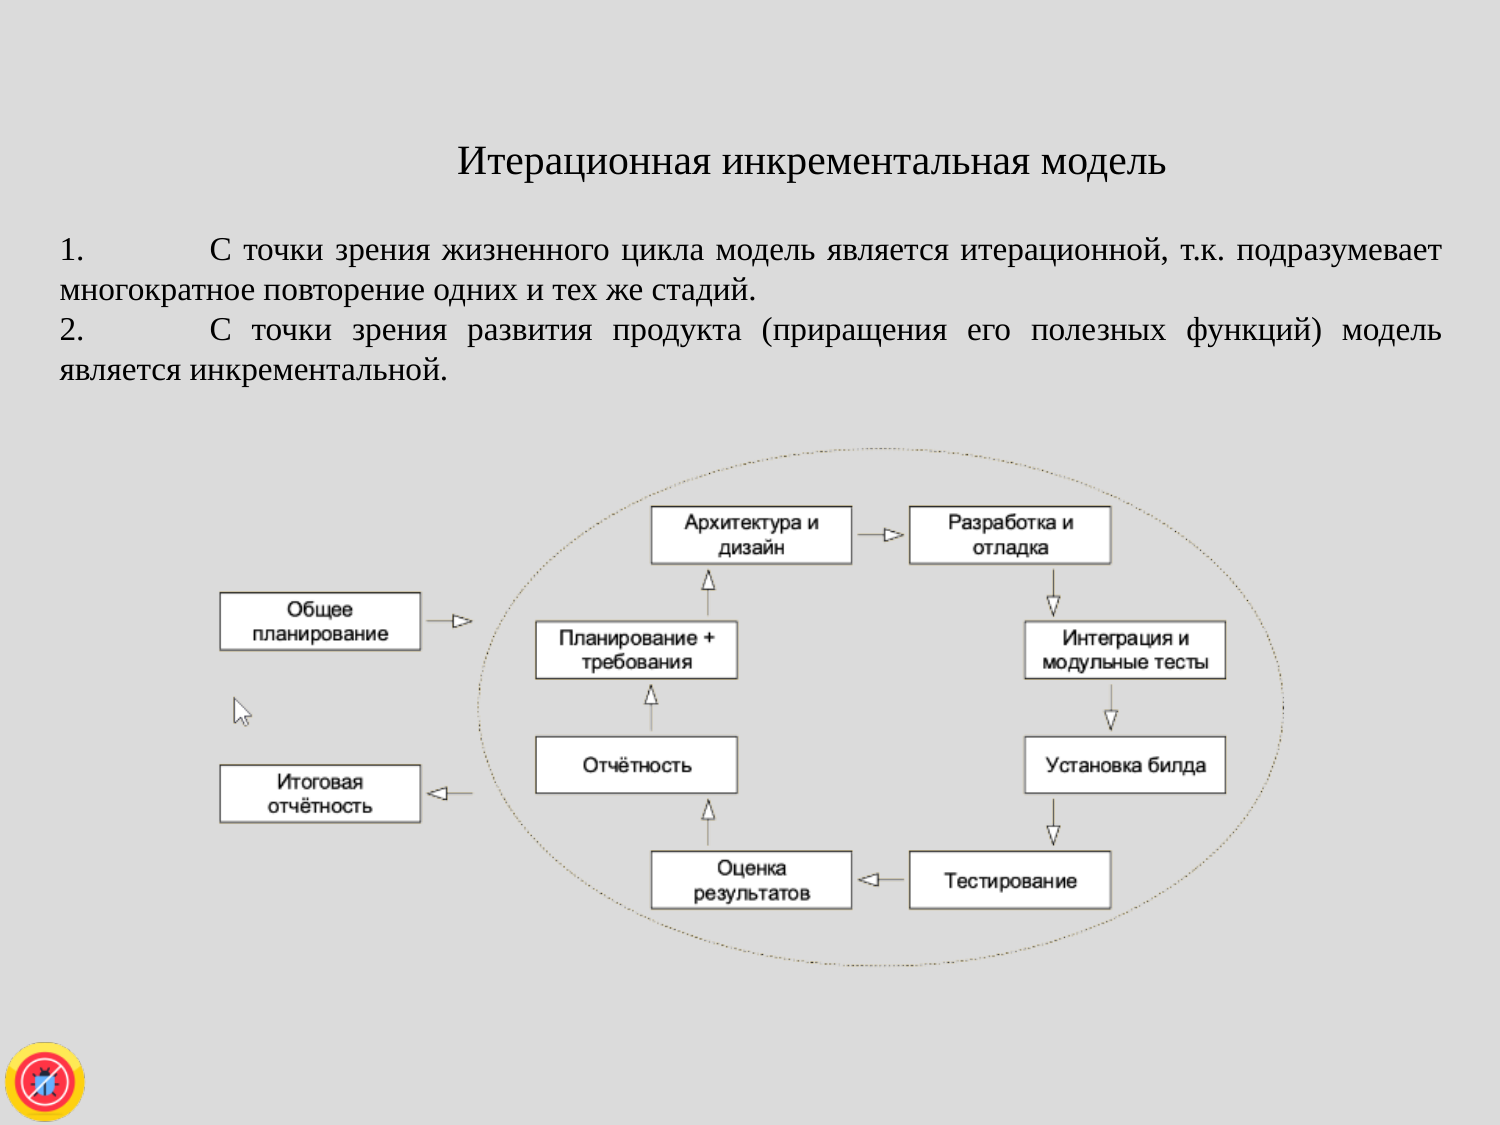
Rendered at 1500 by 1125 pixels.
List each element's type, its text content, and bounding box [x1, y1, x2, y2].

text_box 1. С точки зрения жизненного цикла модель является итерационной, т.к. подразумевает многократное повторение одних и тех же стадий. 2. С точки зрения развития продукта (приращения его полезных функций) модель является инкрементальной. [44, 219, 1459, 395]
picture [3, 1040, 87, 1124]
text_box Итерационная инкрементальная модель [442, 125, 1183, 191]
picture [182, 426, 1322, 987]
